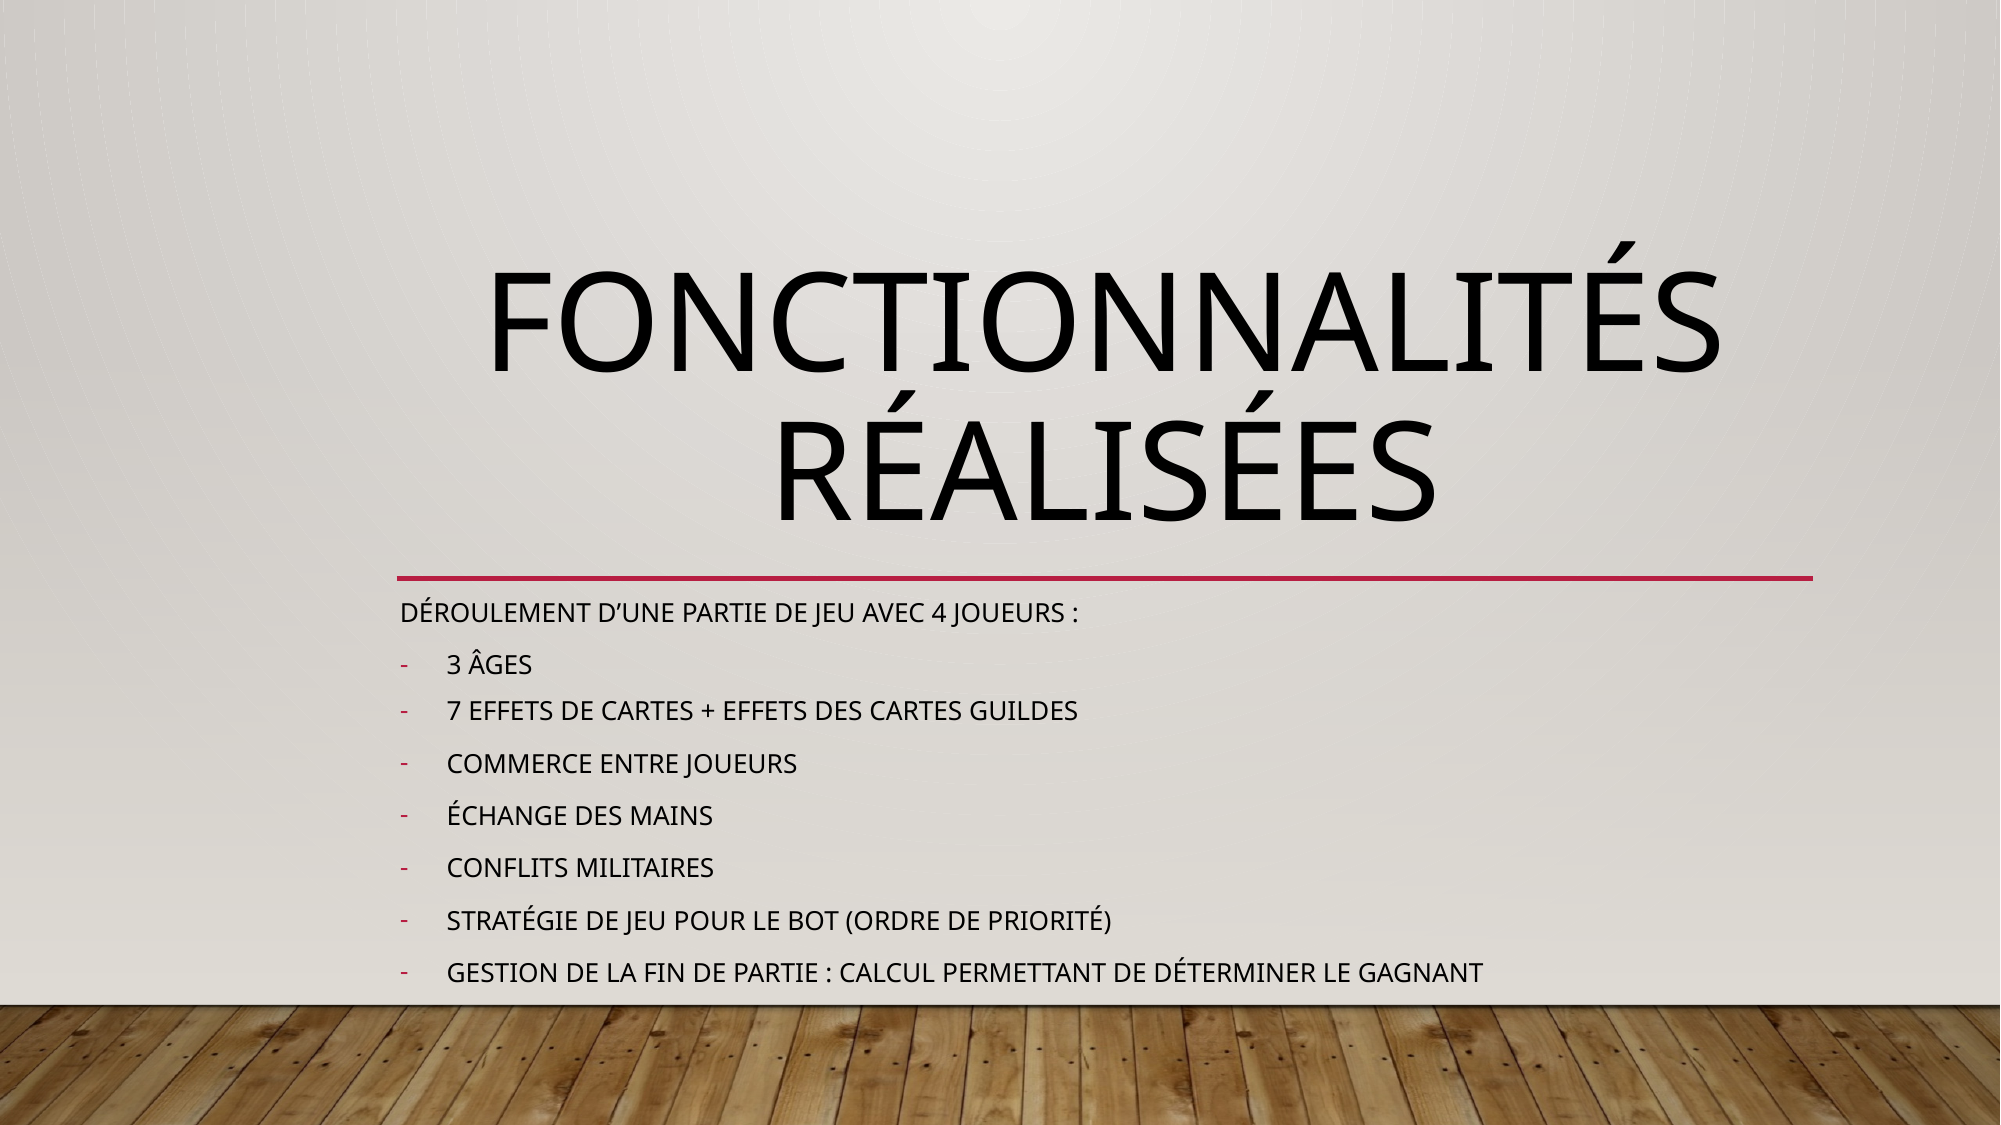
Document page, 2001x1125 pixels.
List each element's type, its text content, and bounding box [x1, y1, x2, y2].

subtitle Déroulement d’une partie de jeu avec 4 joueurs : 3 âges 7 effets de cartes + effets des cartes guildes Commerce entre joueurs Échange des mains Conflits militaires Stratégie de jeu pour le bot (ordre de priorité) Gestion de la fin de partie : calcul permettant de déterminer le gagnant [384, 575, 1826, 1006]
title Fonctionnalités réalisées [396, 132, 1814, 550]
picture [0, 1005, 2000, 1125]
